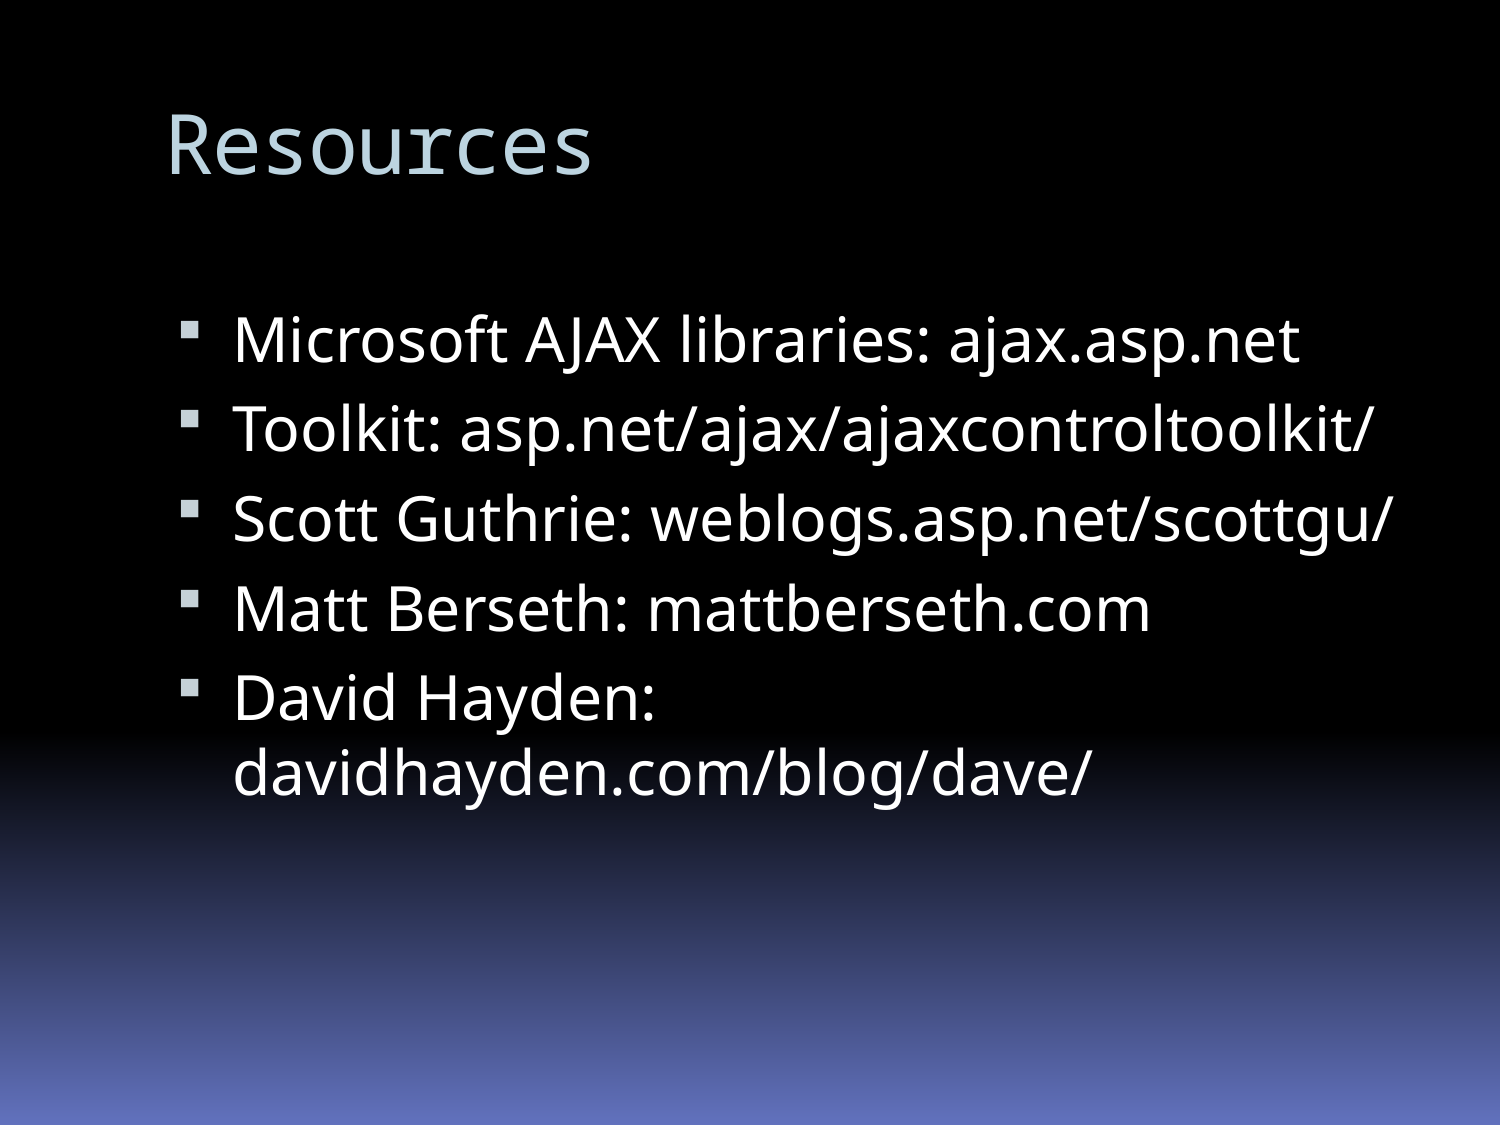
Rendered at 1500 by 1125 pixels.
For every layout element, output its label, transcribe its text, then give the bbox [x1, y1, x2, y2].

list Microsoft AJAX libraries: ajax.asp.net Toolkit: asp.net/ajax/ajaxcontroltoolkit/ Scott Guthrie: weblogs.asp.net/scottgu/ Matt Berseth: mattberseth.com David Hayden: davidhayden.com/blog/dave/ [150, 292, 1425, 1043]
title Resources [150, 83, 1425, 234]
